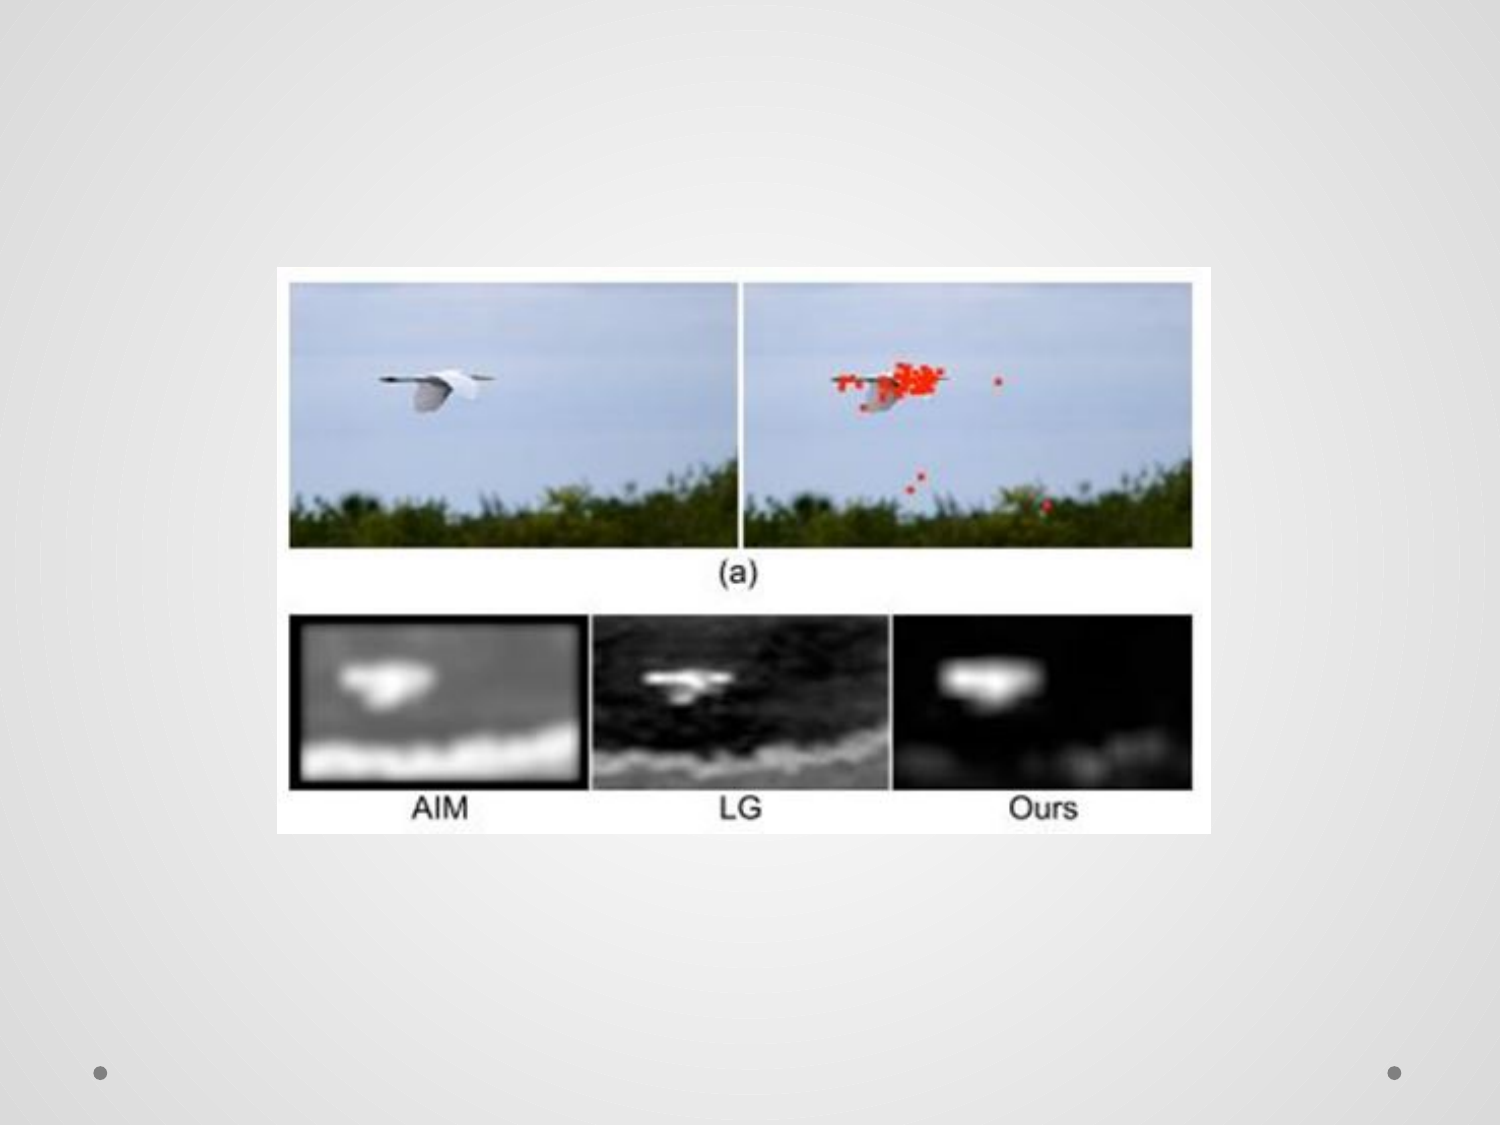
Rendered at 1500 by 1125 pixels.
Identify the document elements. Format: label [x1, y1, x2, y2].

picture [277, 266, 1211, 834]
